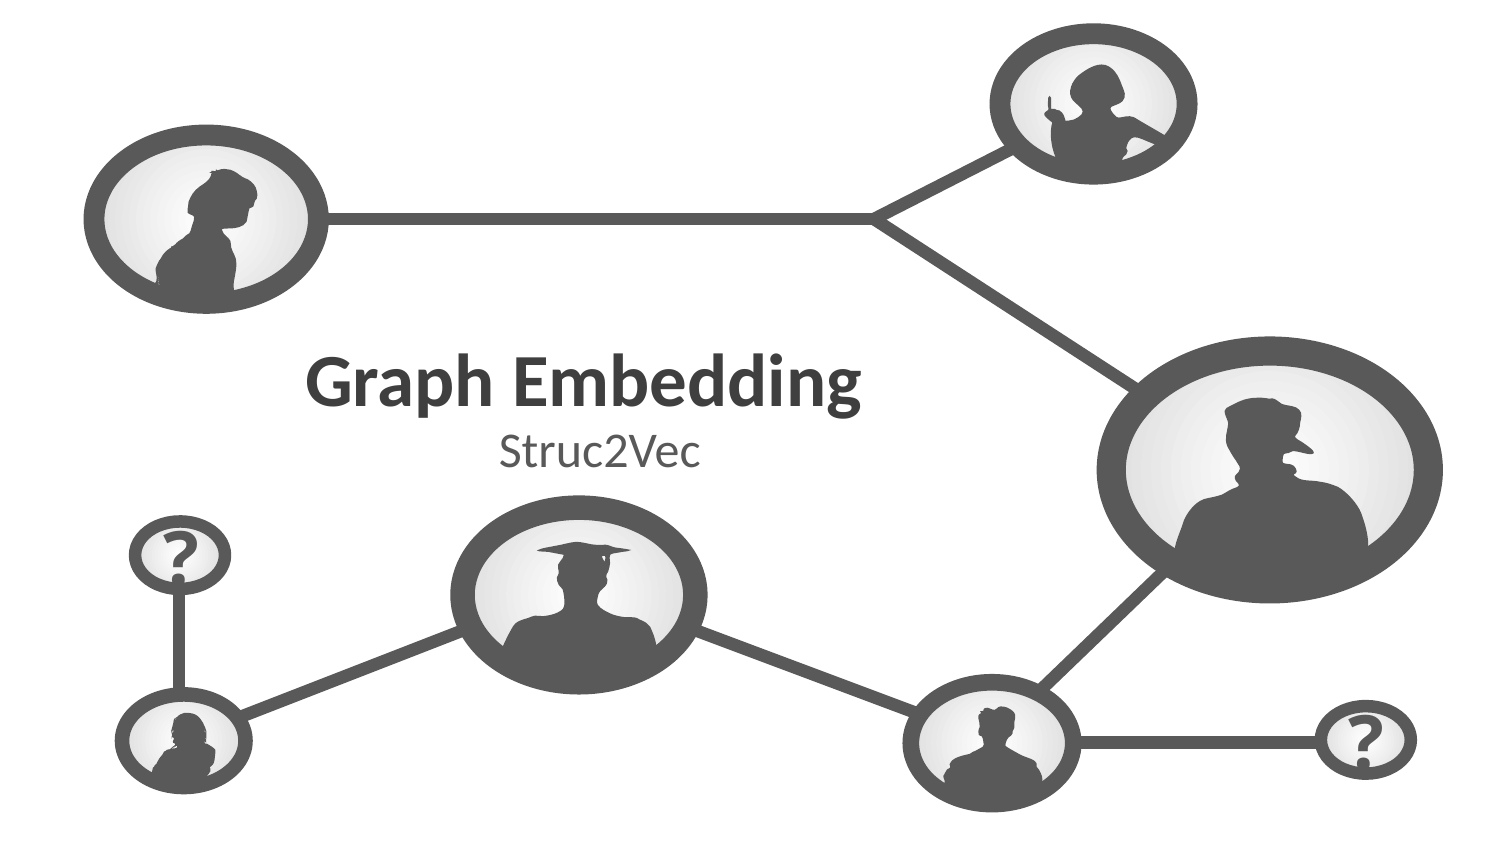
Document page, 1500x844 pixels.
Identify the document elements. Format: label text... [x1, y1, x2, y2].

title Graph Embedding [71, 342, 1096, 410]
subtitle Struc2Vec [75, 409, 1125, 466]
